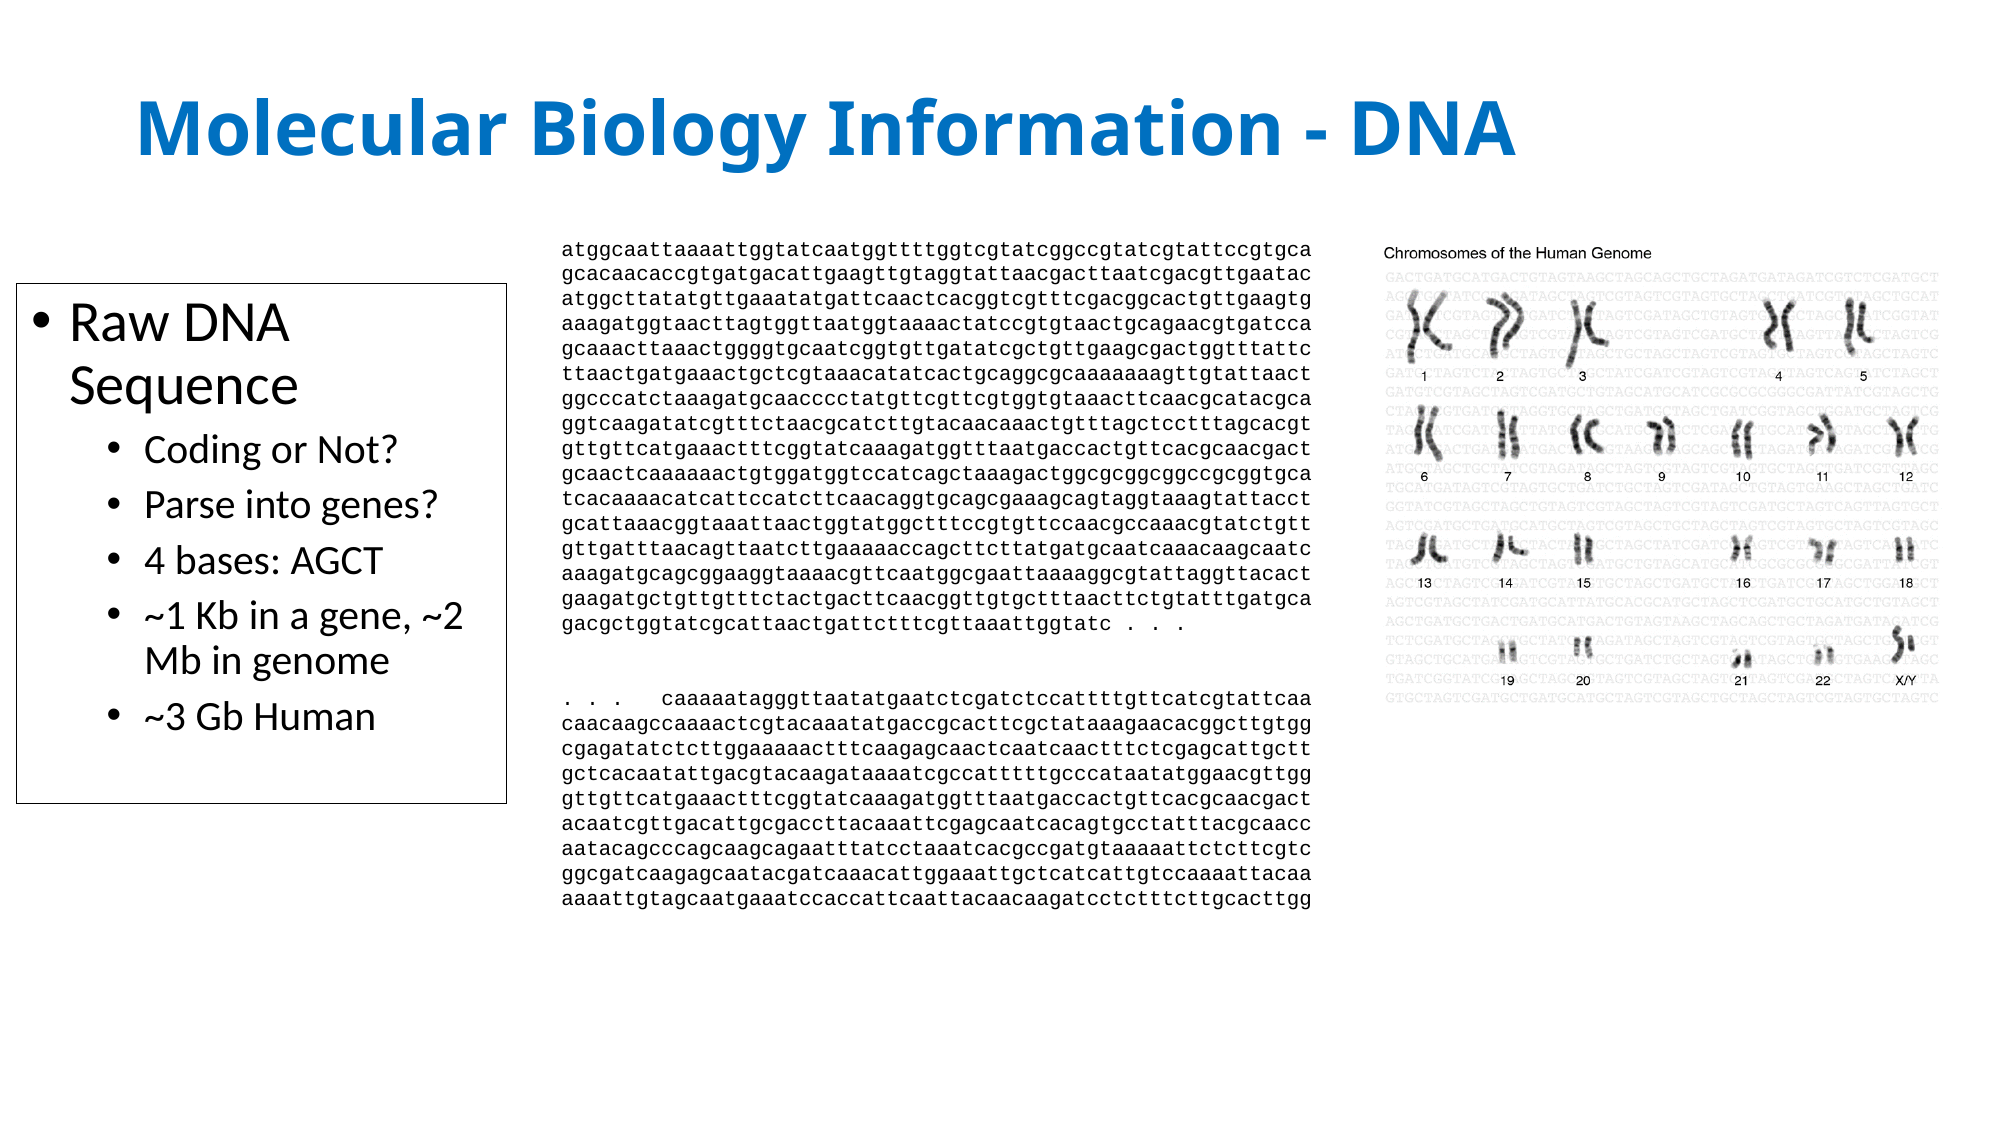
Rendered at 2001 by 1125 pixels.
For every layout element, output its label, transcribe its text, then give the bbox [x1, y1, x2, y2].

title Molecular Biology Information - DNA [119, 58, 1946, 203]
picture [1344, 227, 1984, 731]
text_box atggcaattaaaattggtatcaatggttttggtcgtatcggccgtatcgtattccgtgca gcacaacaccgtgatgacattgaagttgtaggtattaacgacttaatcgacgttgaatac atggcttatatgttgaaatatgattcaactcacggtcgtttcgacggcactgttgaagtg aaagatggtaacttagtggttaatggtaaaactatccgtgtaactgcagaacgtgatcca gcaaacttaaactggggtgcaatcggtgttgatatcgctgttgaagcgactggtttattc ttaactgatgaaactgctcgtaaacatatcactgcaggcgcaaaaaaagttgtattaact ggcccatctaaagatgcaacccctatgttcgttcgtggtgtaaacttcaacgcatacgca ggtcaagatatcgtttctaacgcatcttgtacaacaaactgtttagctcctttagcacgt gttgttcatgaaactttcggtatcaaagatggtttaatgaccactgttcacgcaacgact gcaactcaaaaaactgtggatggtccatcagctaaagactggcgcggcggccgcggtgca tcacaaaacatcattccatcttcaacaggtgcagcgaaagcagtaggtaaagtattacct gcattaaacggtaaattaactggtatggctttccgtgttccaacgccaaacgtatctgtt gttgatttaacagttaatcttgaaaaaccagcttcttatgatgcaatcaaacaagcaatc aaagatgcagcggaaggtaaaacgttcaatggcgaattaaaaggcgtattaggttacact gaagatgctgttgtttctactgacttcaacggttgtgctttaacttctgtatttgatgca gacgctggtatcgcattaactgattctttcgttaaattggtatc . . . . . . caaaaatagggttaatatgaatctcgatctccattttgttcatcgtattcaa caacaagccaaaactcgtacaaatatgaccgcacttcgctataaagaacacggcttgtgg cgagatatctcttggaaaaactttcaagagcaactcaatcaactttctcgagcattgctt gctcacaatattgacgtacaagataaaatcgccatttttgcccataatatggaacgttgg gttgttcatgaaactttcggtatcaaagatggtttaatgaccactgttcacgcaacgact acaatcgttgacattgcgaccttacaaattcgagcaatcacagtgcctatttacgcaacc aatacagcccagcaagcagaatttatcctaaatcacgccgatgtaaaaattctcttcgtc ggcgatcaagagcaatacgatcaaacattggaaattgctcatcattgtccaaaattacaa aaaattgtagcaatgaaatccaccattcaattacaacaagatcctctttcttgcacttgg [546, 227, 1347, 1003]
list Raw DNA Sequence Coding or Not? Parse into genes? 4 bases: AGCT ~1 Kb in a gene, ~2 Mb in genome ~3 Gb Human [16, 283, 507, 804]
